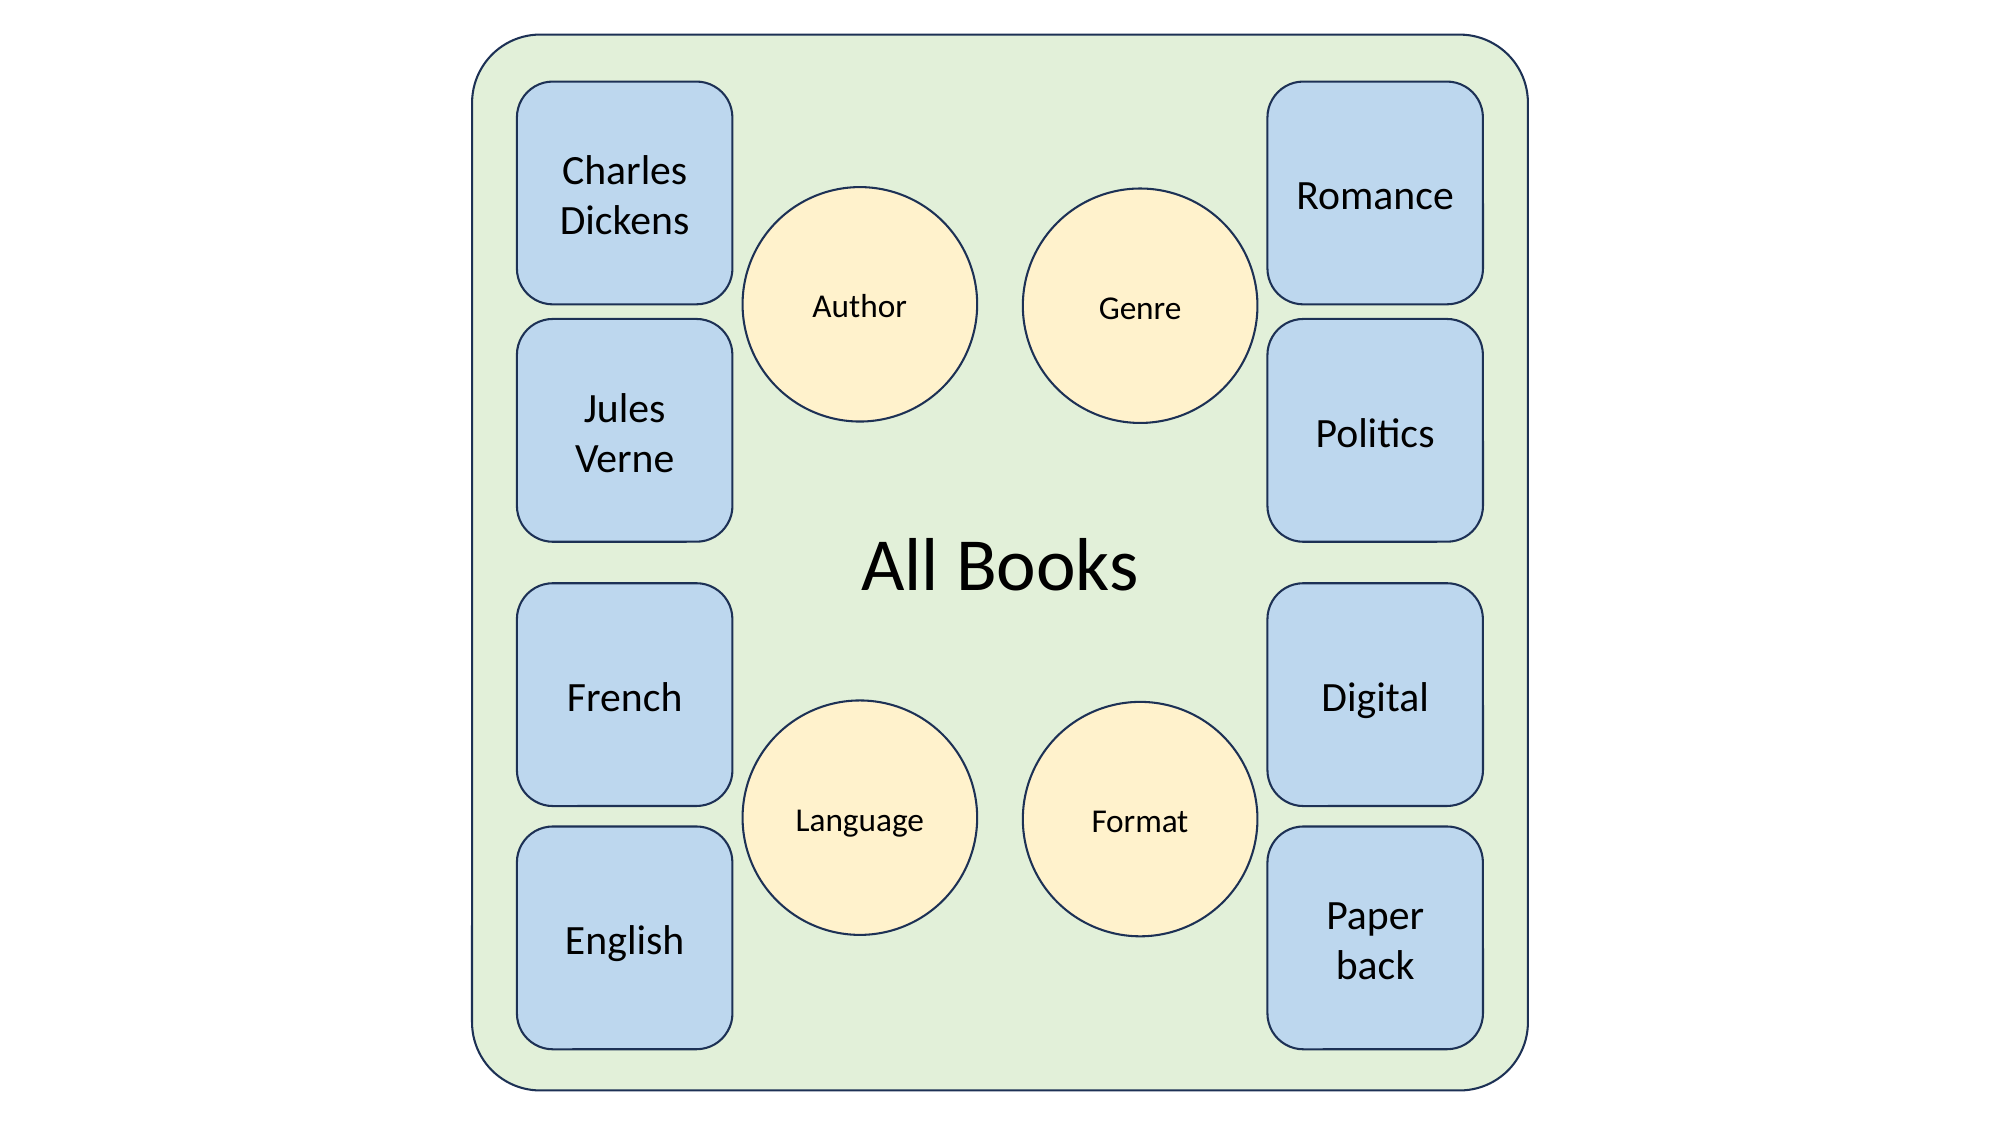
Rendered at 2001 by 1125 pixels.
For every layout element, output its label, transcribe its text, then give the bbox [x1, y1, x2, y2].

text_box All Books [814, 507, 1186, 613]
text_box Politics [1266, 317, 1485, 543]
text_box Digital [1266, 582, 1485, 808]
text_box [470, 33, 1529, 1092]
text_box Paper back [1266, 825, 1485, 1051]
text_box Genre [1021, 187, 1259, 424]
text_box Romance [1266, 80, 1485, 306]
text_box Author [741, 186, 979, 423]
text_box English [515, 825, 734, 1051]
text_box Format [1021, 700, 1259, 938]
text_box Jules Verne [515, 317, 734, 543]
text_box Charles Dickens [515, 80, 734, 306]
text_box Language [741, 699, 979, 936]
text_box French [515, 582, 734, 808]
